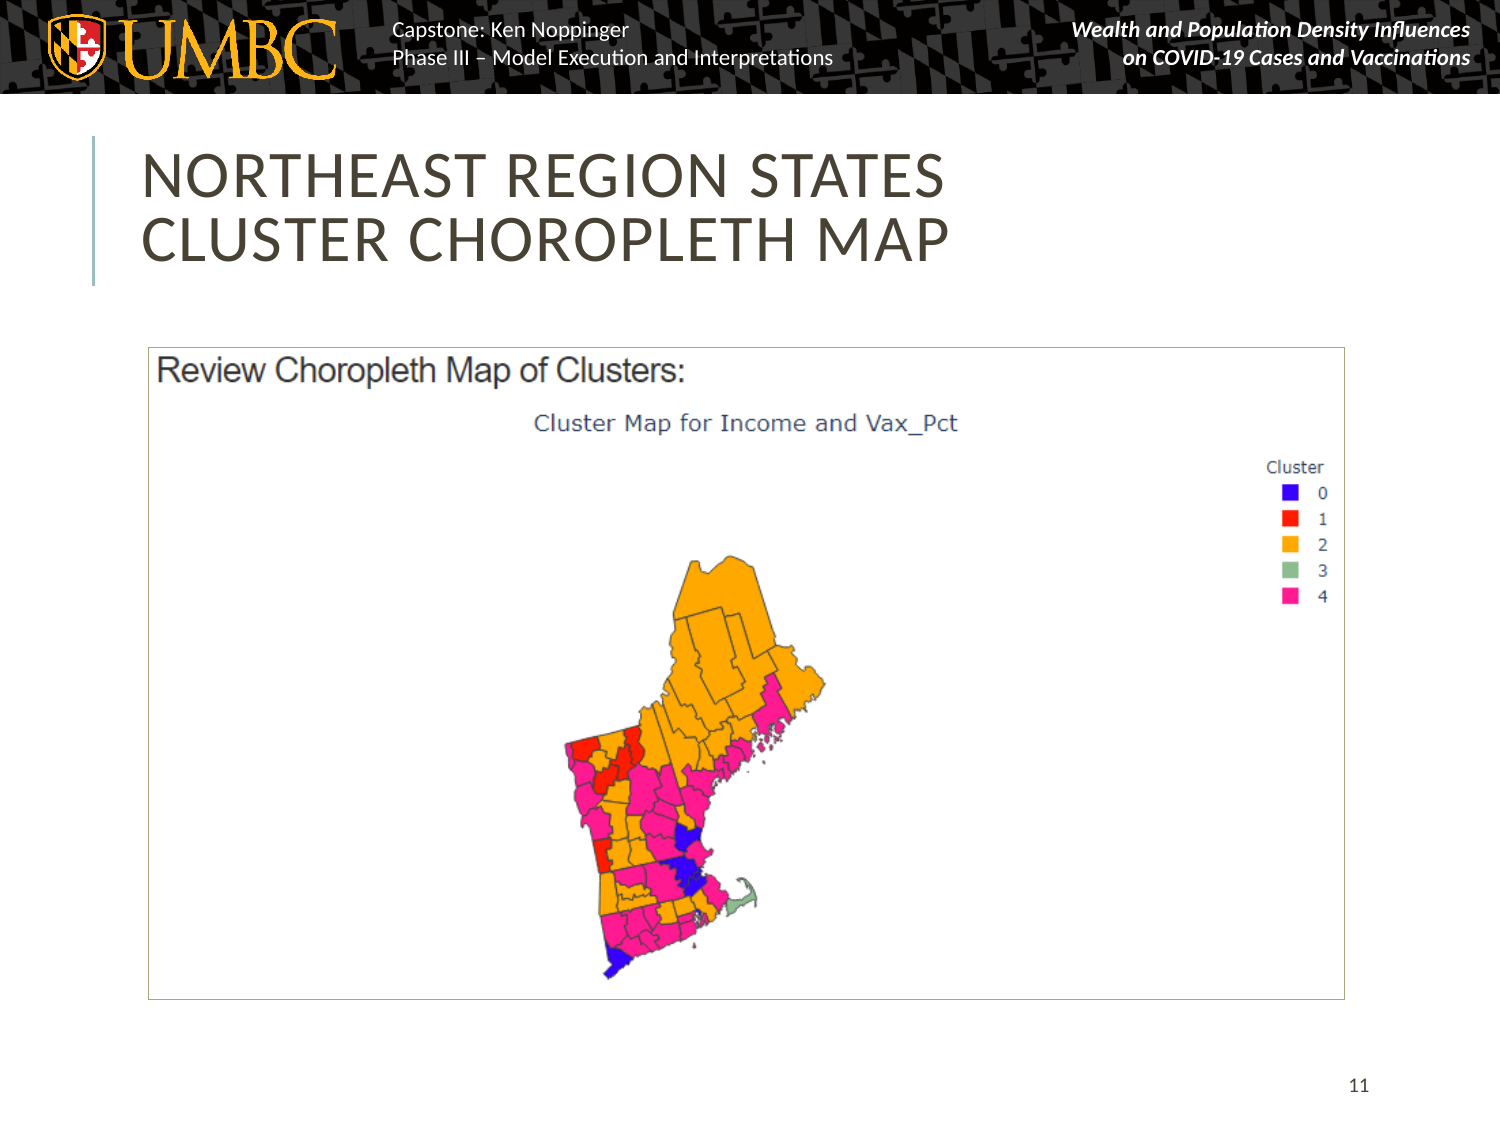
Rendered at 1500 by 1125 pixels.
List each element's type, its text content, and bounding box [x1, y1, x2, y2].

slide_number 11 [1333, 1061, 1454, 1107]
title Northeast REGION States CLUSTER choropleth map [126, 135, 1322, 286]
picture [0, 0, 1500, 94]
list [148, 347, 1345, 1001]
